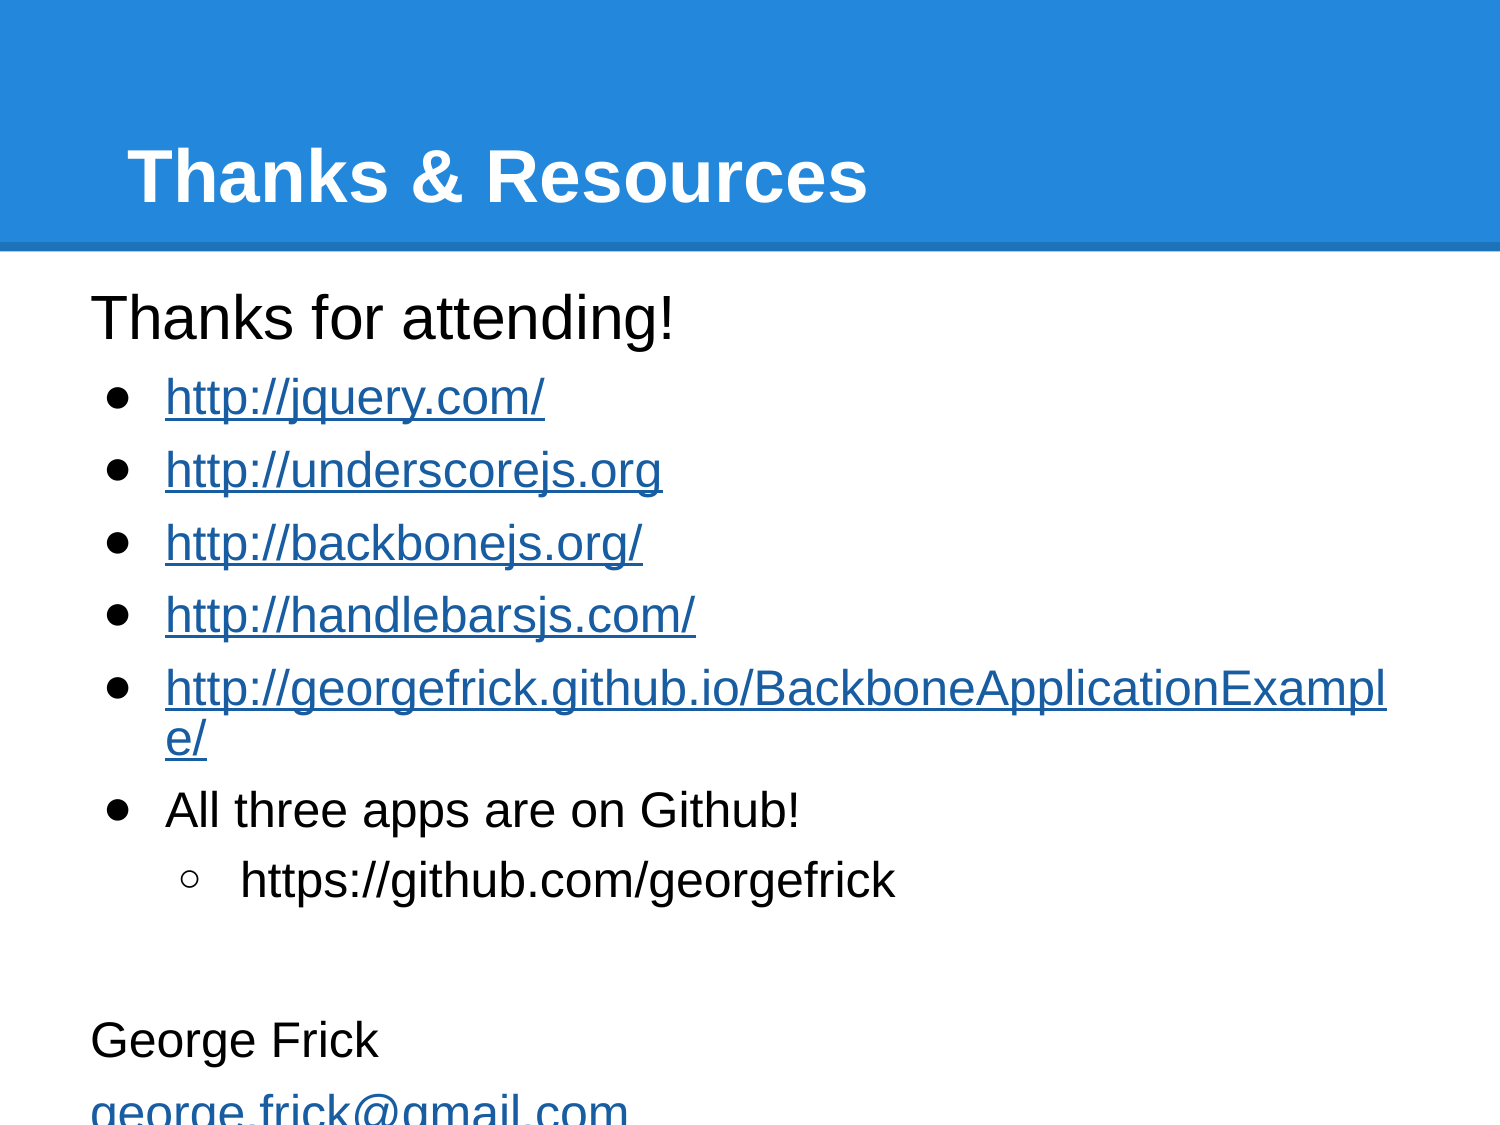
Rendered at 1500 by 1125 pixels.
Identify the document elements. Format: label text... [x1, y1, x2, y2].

title Thanks & Resources [75, 45, 1425, 233]
list Thanks for attending! http://jquery.com/ http://underscorejs.org http://backbonejs.org/ http://handlebarsjs.com/ http://georgefrick.github.io/BackboneApplicationExample/ All three apps are on Github! https://github.com/georgefrick George Frick george.frick@gmail.com @beercitycoder [75, 262, 1425, 1078]
